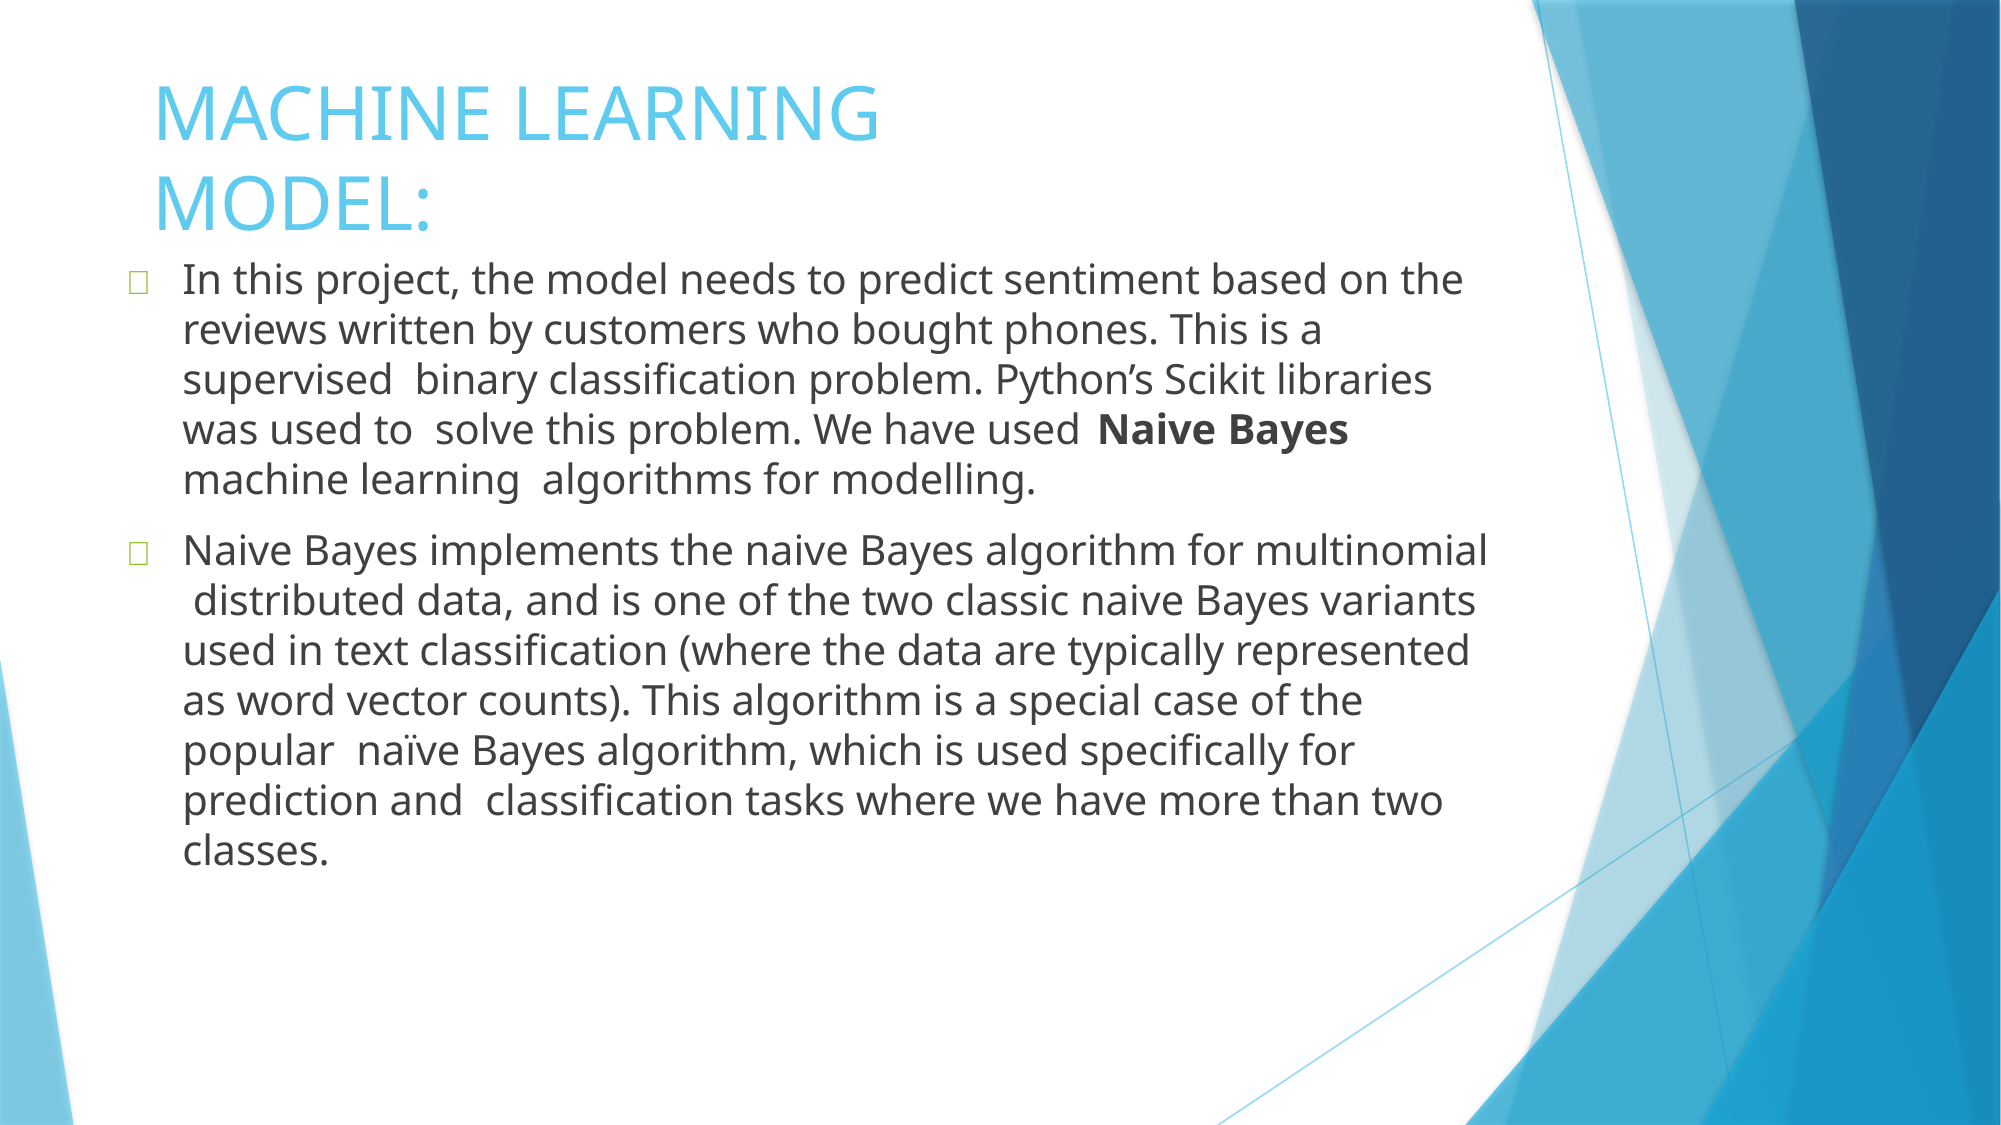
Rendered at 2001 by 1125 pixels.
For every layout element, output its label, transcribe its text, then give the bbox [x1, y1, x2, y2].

text_box  In this project, the model needs to predict sentiment based on the reviews written by customers who bought phones. This is a supervised binary classification problem. Python’s Scikit libraries was used to solve this problem. We have used Naive Bayes machine learning algorithms for modelling.  Naive Bayes implements the naive Bayes algorithm for multinomial distributed data, and is one of the two classic naive Bayes variants used in text classification (where the data are typically represented as word vector counts). This algorithm is a special case of the popular naïve Bayes algorithm, which is used specifically for prediction and classification tasks where we have more than two classes. [124, 250, 1494, 875]
title MACHINE LEARNING MODEL: [150, 63, 1089, 250]
